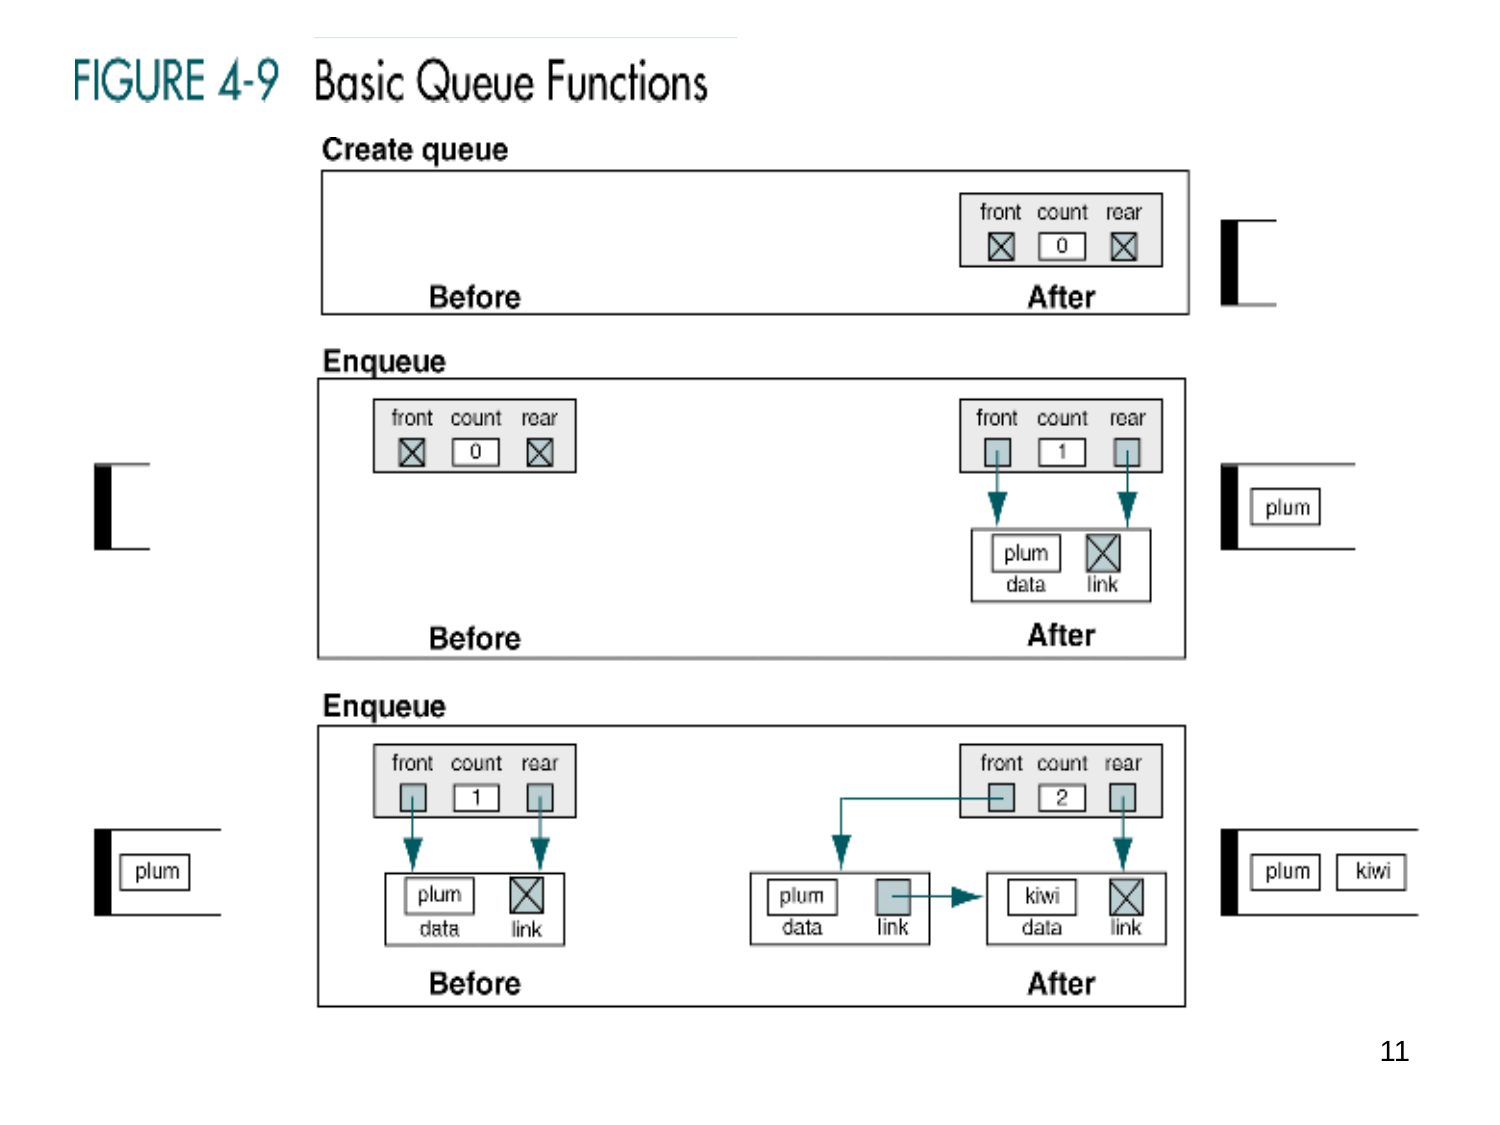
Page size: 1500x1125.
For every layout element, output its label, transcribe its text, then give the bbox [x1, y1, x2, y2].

picture [37, 37, 1426, 1026]
slide_number 11 [1074, 1031, 1426, 1103]
